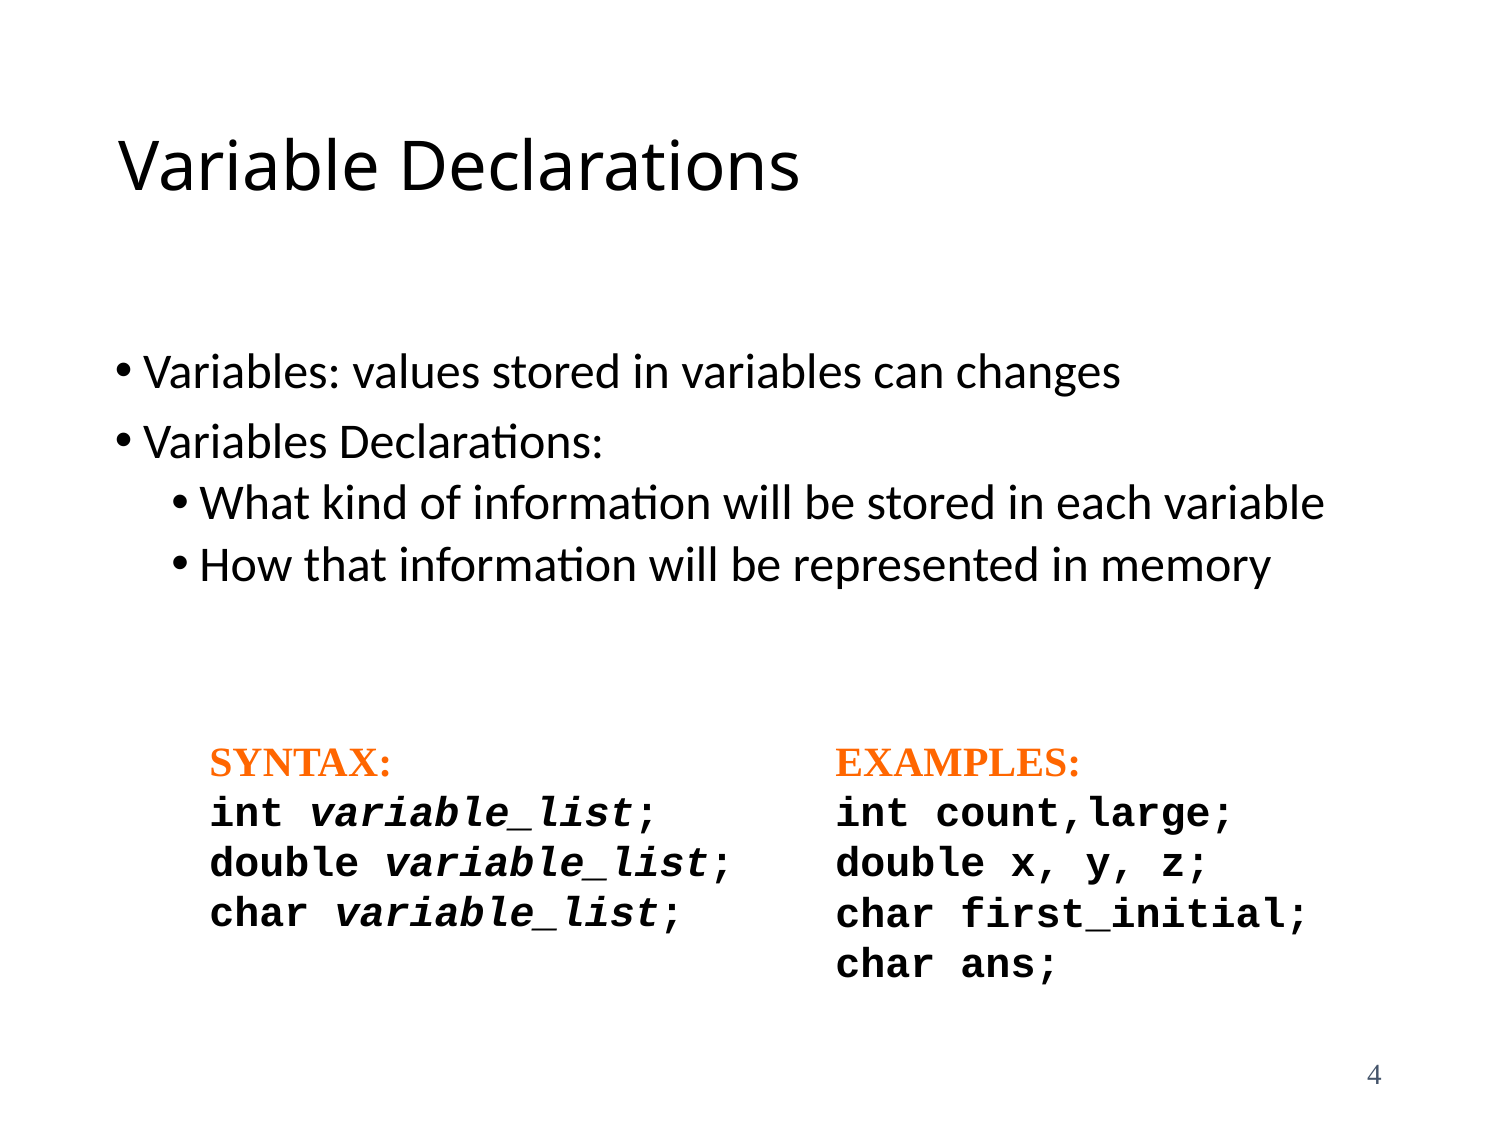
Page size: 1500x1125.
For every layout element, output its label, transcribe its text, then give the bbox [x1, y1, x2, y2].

text_box EXAMPLES: int count,large; double x, y, z; char first_initial; char ans; [820, 727, 1424, 993]
list Variables: values stored in variables can changes Variables Declarations: What kind of information will be stored in each variable How that information will be represented in memory [99, 338, 1500, 1063]
text_box SYNTAX: int variable_list; double variable_list; char variable_list; [194, 727, 798, 943]
slide_number 4 [1059, 1042, 1397, 1103]
title Variable Declarations [103, 59, 1397, 278]
